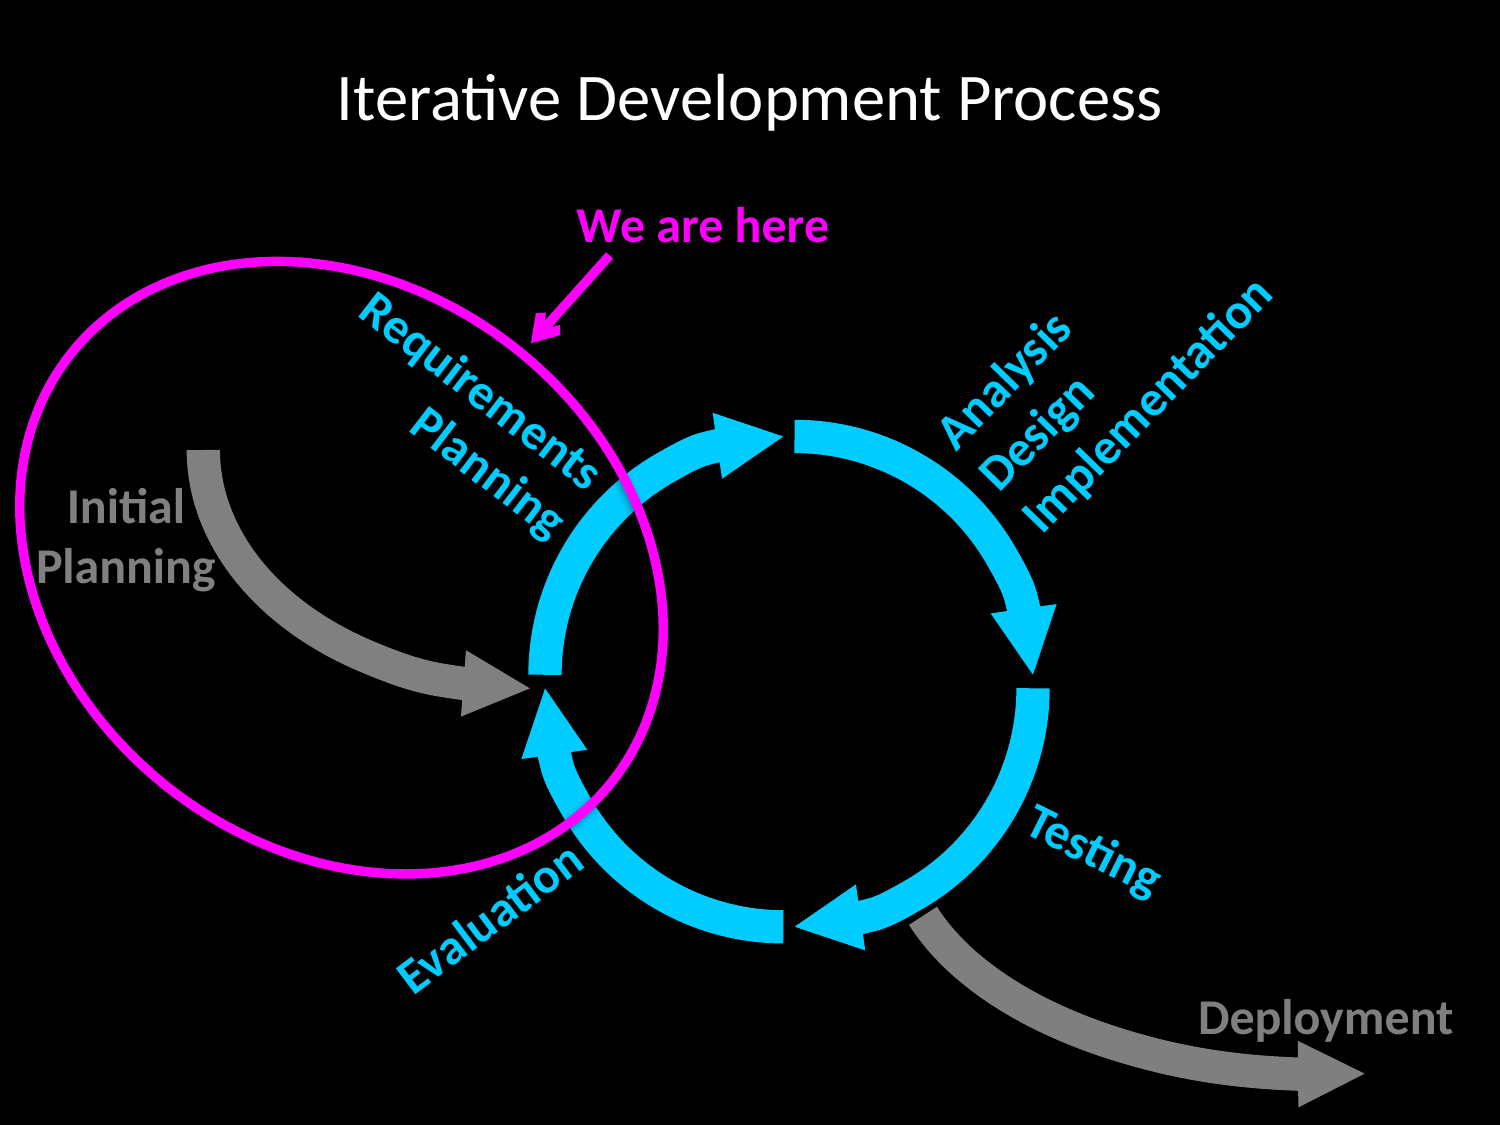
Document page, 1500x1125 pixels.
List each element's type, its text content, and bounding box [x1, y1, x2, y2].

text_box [0, 184, 848, 848]
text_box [19, 175, 1500, 1075]
title Iterative Development Process [75, 0, 1425, 174]
